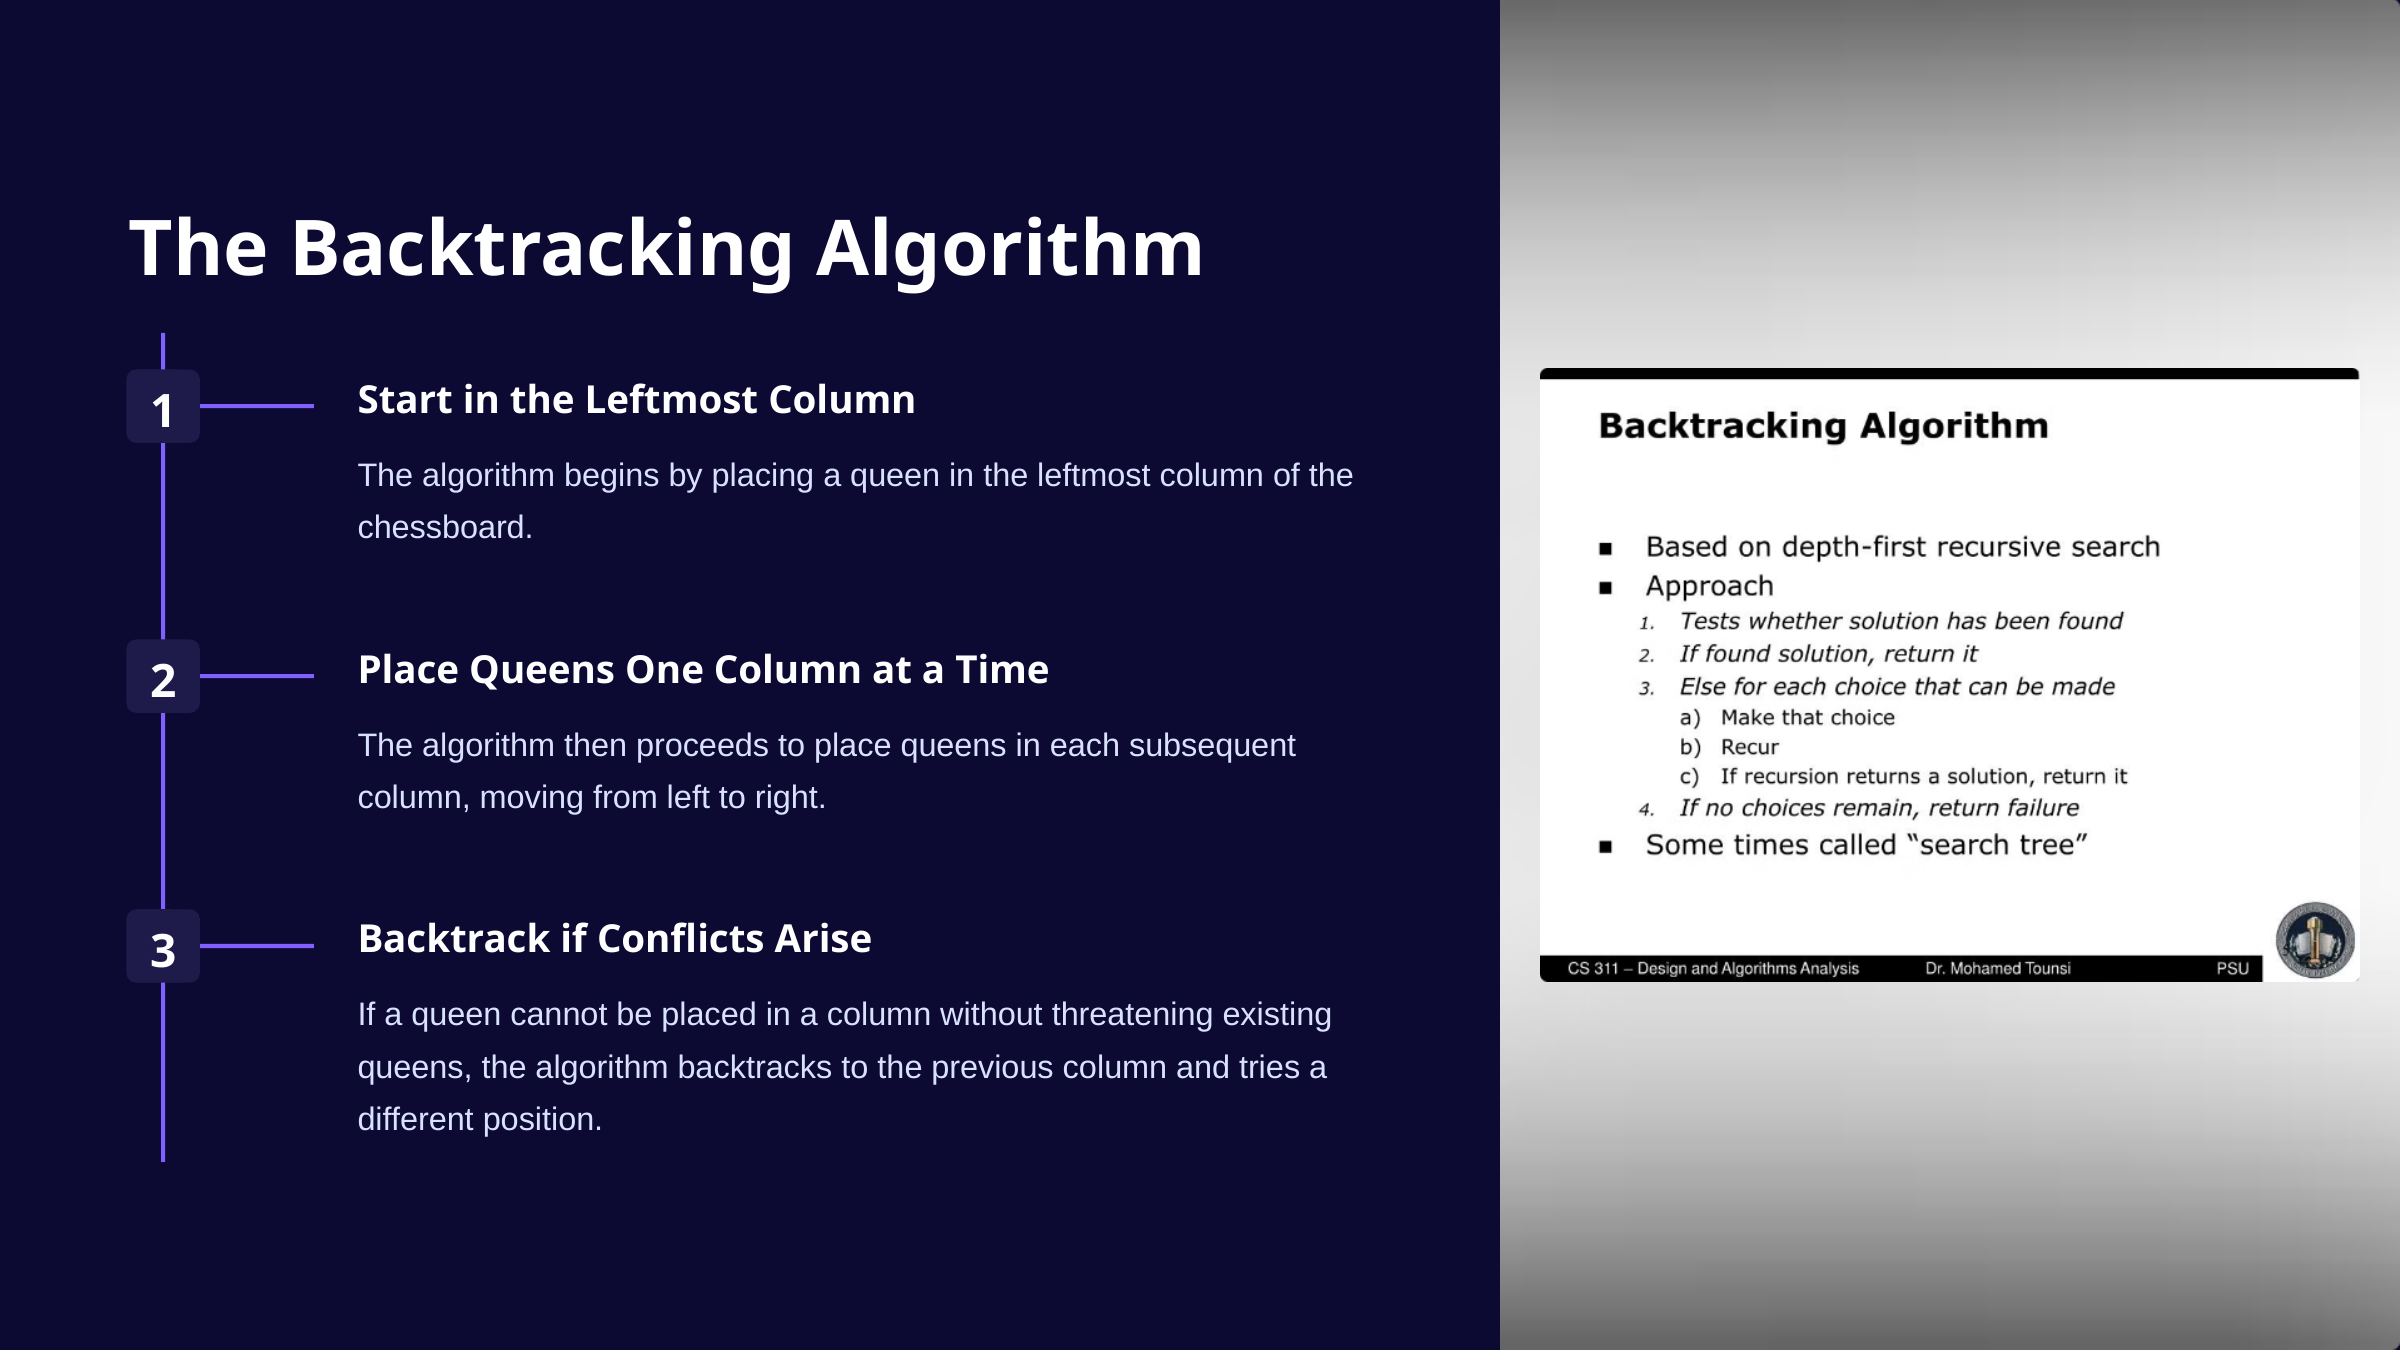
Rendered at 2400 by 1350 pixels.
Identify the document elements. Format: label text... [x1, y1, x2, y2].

text_box [126, 909, 200, 983]
text_box [126, 639, 200, 713]
text_box The Backtracking Algorithm [114, 187, 1286, 284]
text_box [161, 983, 166, 1162]
text_box [0, 0, 1499, 1350]
text_box Start in the Leftmost Column [342, 365, 951, 414]
text_box [126, 369, 200, 443]
text_box [161, 443, 166, 639]
text_box [161, 332, 166, 369]
text_box [200, 943, 314, 949]
picture [1499, 0, 2400, 1350]
text_box Place Queens One Column at a Time [342, 635, 1116, 684]
text_box [200, 674, 314, 679]
text_box 3 [148, 922, 178, 969]
text_box If a queen cannot be placed in a column without threatening existing queens, the algorithm backtracks to the previous column and tries a different position. [342, 972, 1386, 1130]
text_box 1 [154, 383, 173, 430]
text_box 2 [148, 653, 178, 700]
text_box Backtrack if Conflicts Arise [342, 905, 912, 954]
text_box The algorithm then proceeds to place queens in each subsequent column, moving from left to right. [342, 702, 1386, 808]
text_box [161, 713, 166, 909]
text_box The algorithm begins by placing a queen in the leftmost column of the chessboard. [342, 432, 1386, 538]
text_box [200, 404, 314, 409]
